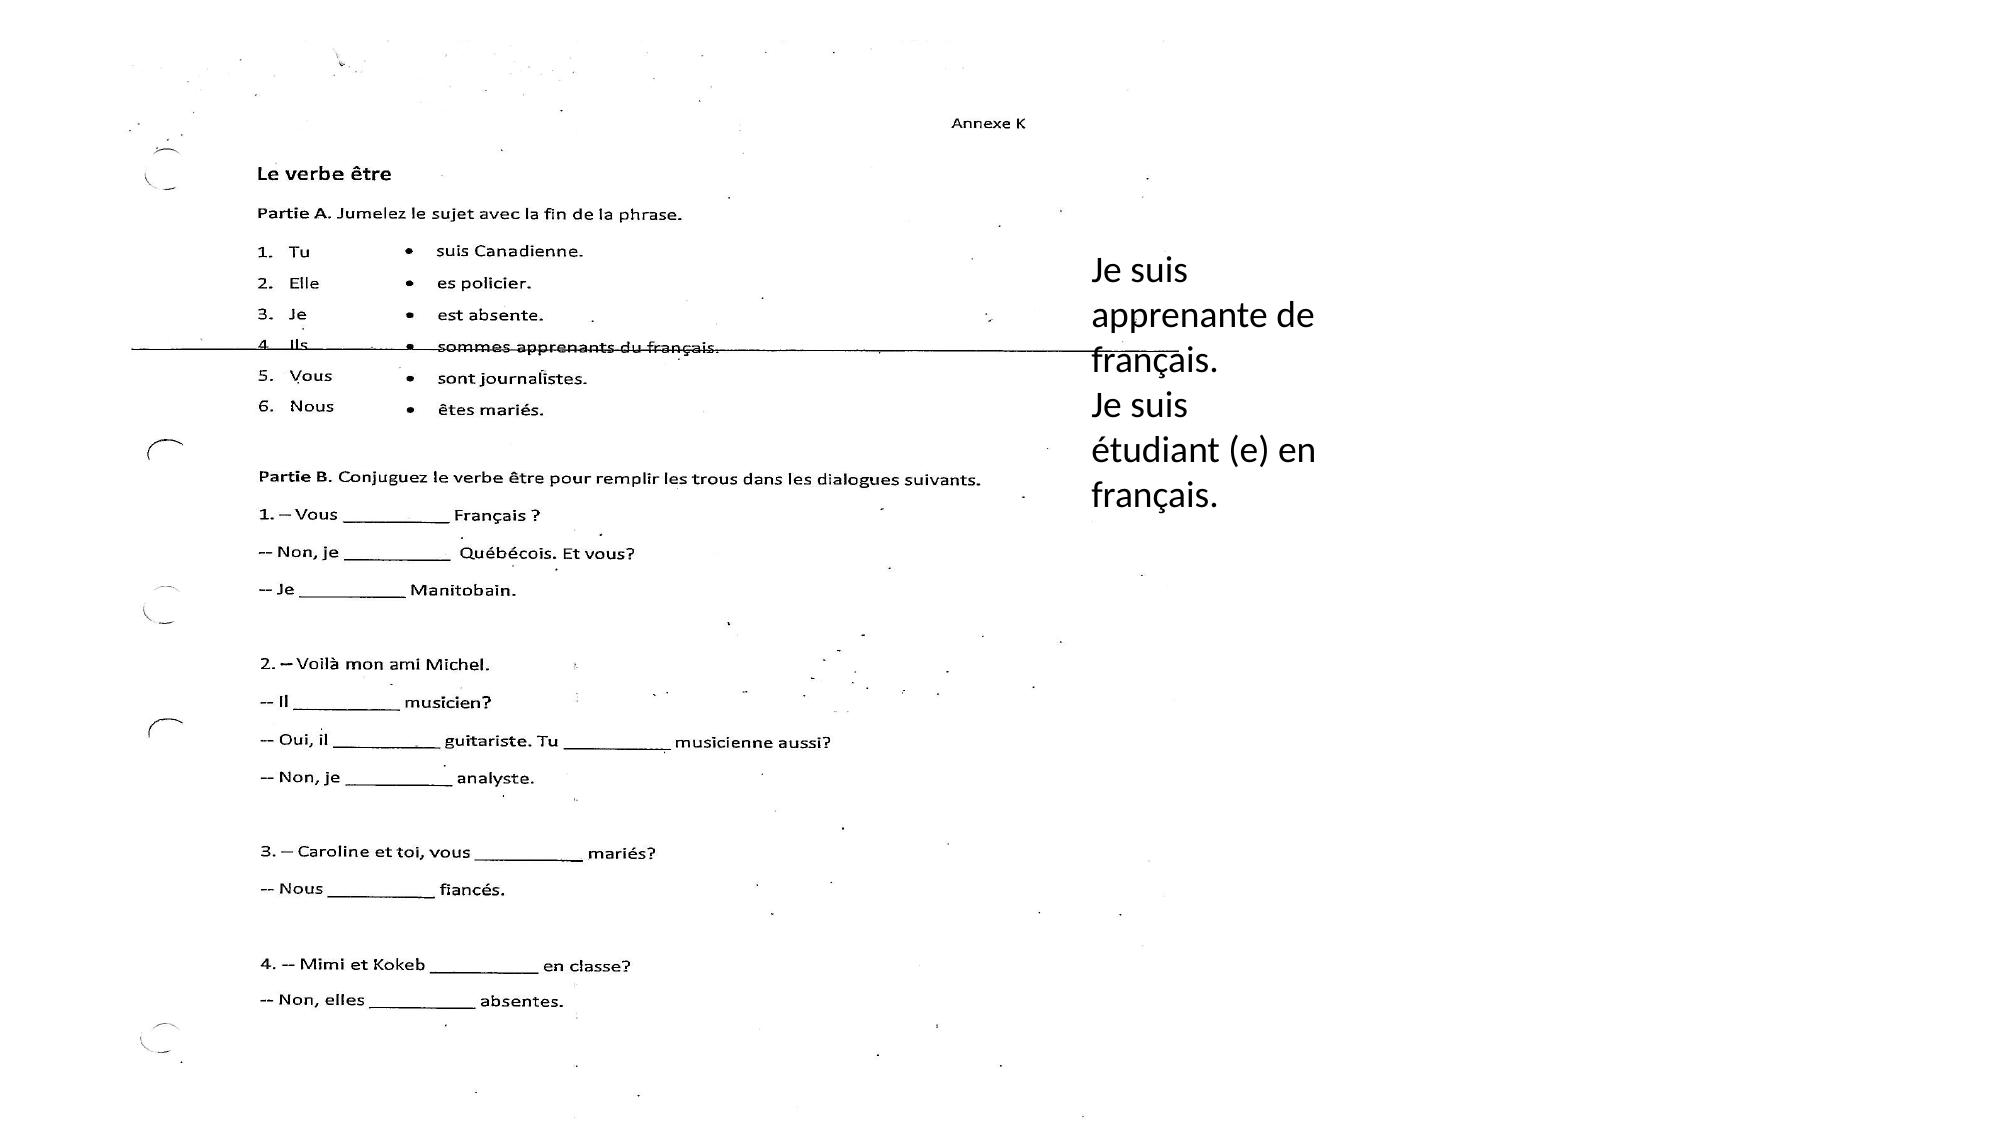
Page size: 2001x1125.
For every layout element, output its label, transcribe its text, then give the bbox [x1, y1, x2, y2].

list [109, 40, 1179, 1125]
text_box Je suis apprenante de français. Je suis étudiant (e) en français. [1179, 192, 1335, 523]
